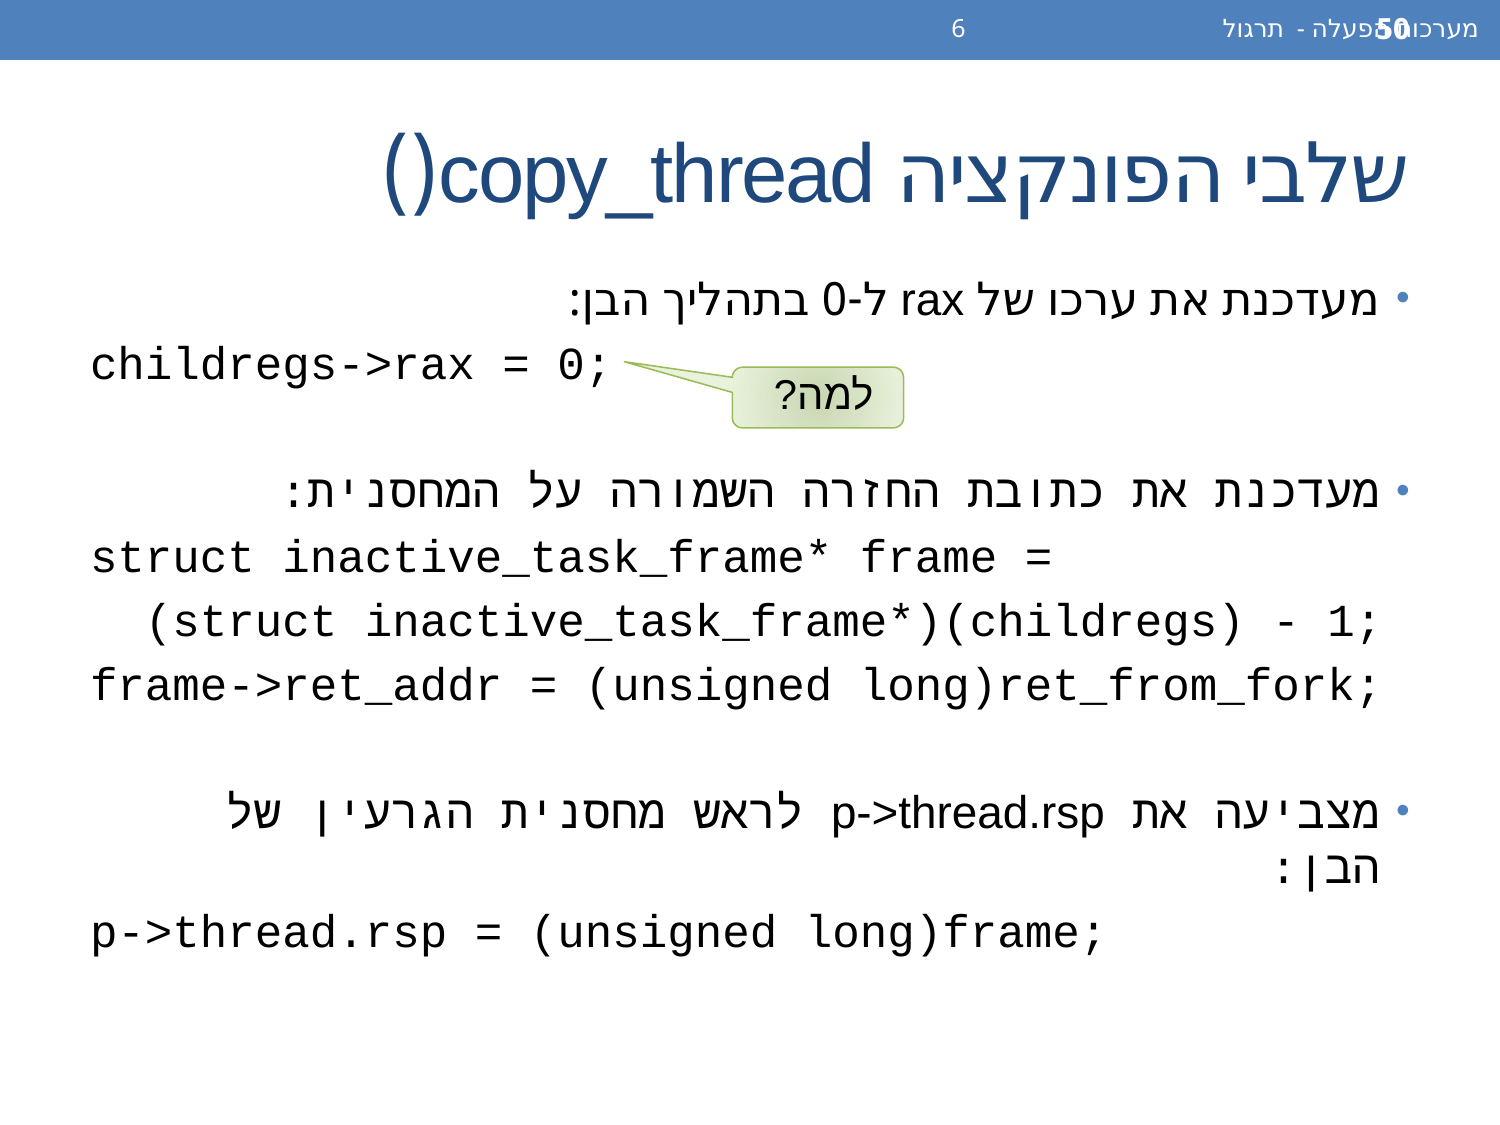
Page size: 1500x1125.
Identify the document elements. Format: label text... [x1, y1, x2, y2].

title שלבי הפונקציה copy_thread() [75, 87, 1425, 250]
footer מערכות הפעלה - תרגול 6 [562, 3, 1238, 57]
list מעדכנת את ערכו של rax ל-0 בתהליך הבן: childregs->rax = 0; מעדכנת את כתובת החזרה השמורה על המחסנית: struct inactive_task_frame* frame = (struct inactive_task_frame*)(childregs) - 1; frame->ret_addr = (unsigned long)ret_from_fork; מצביעה את p->thread.rsp לראש מחסנית הגרעין של הבן: p->thread.rsp = (unsigned long)frame; [75, 262, 1425, 1063]
slide_number 50 [1250, 3, 1425, 57]
text_box למה? [623, 360, 905, 429]
